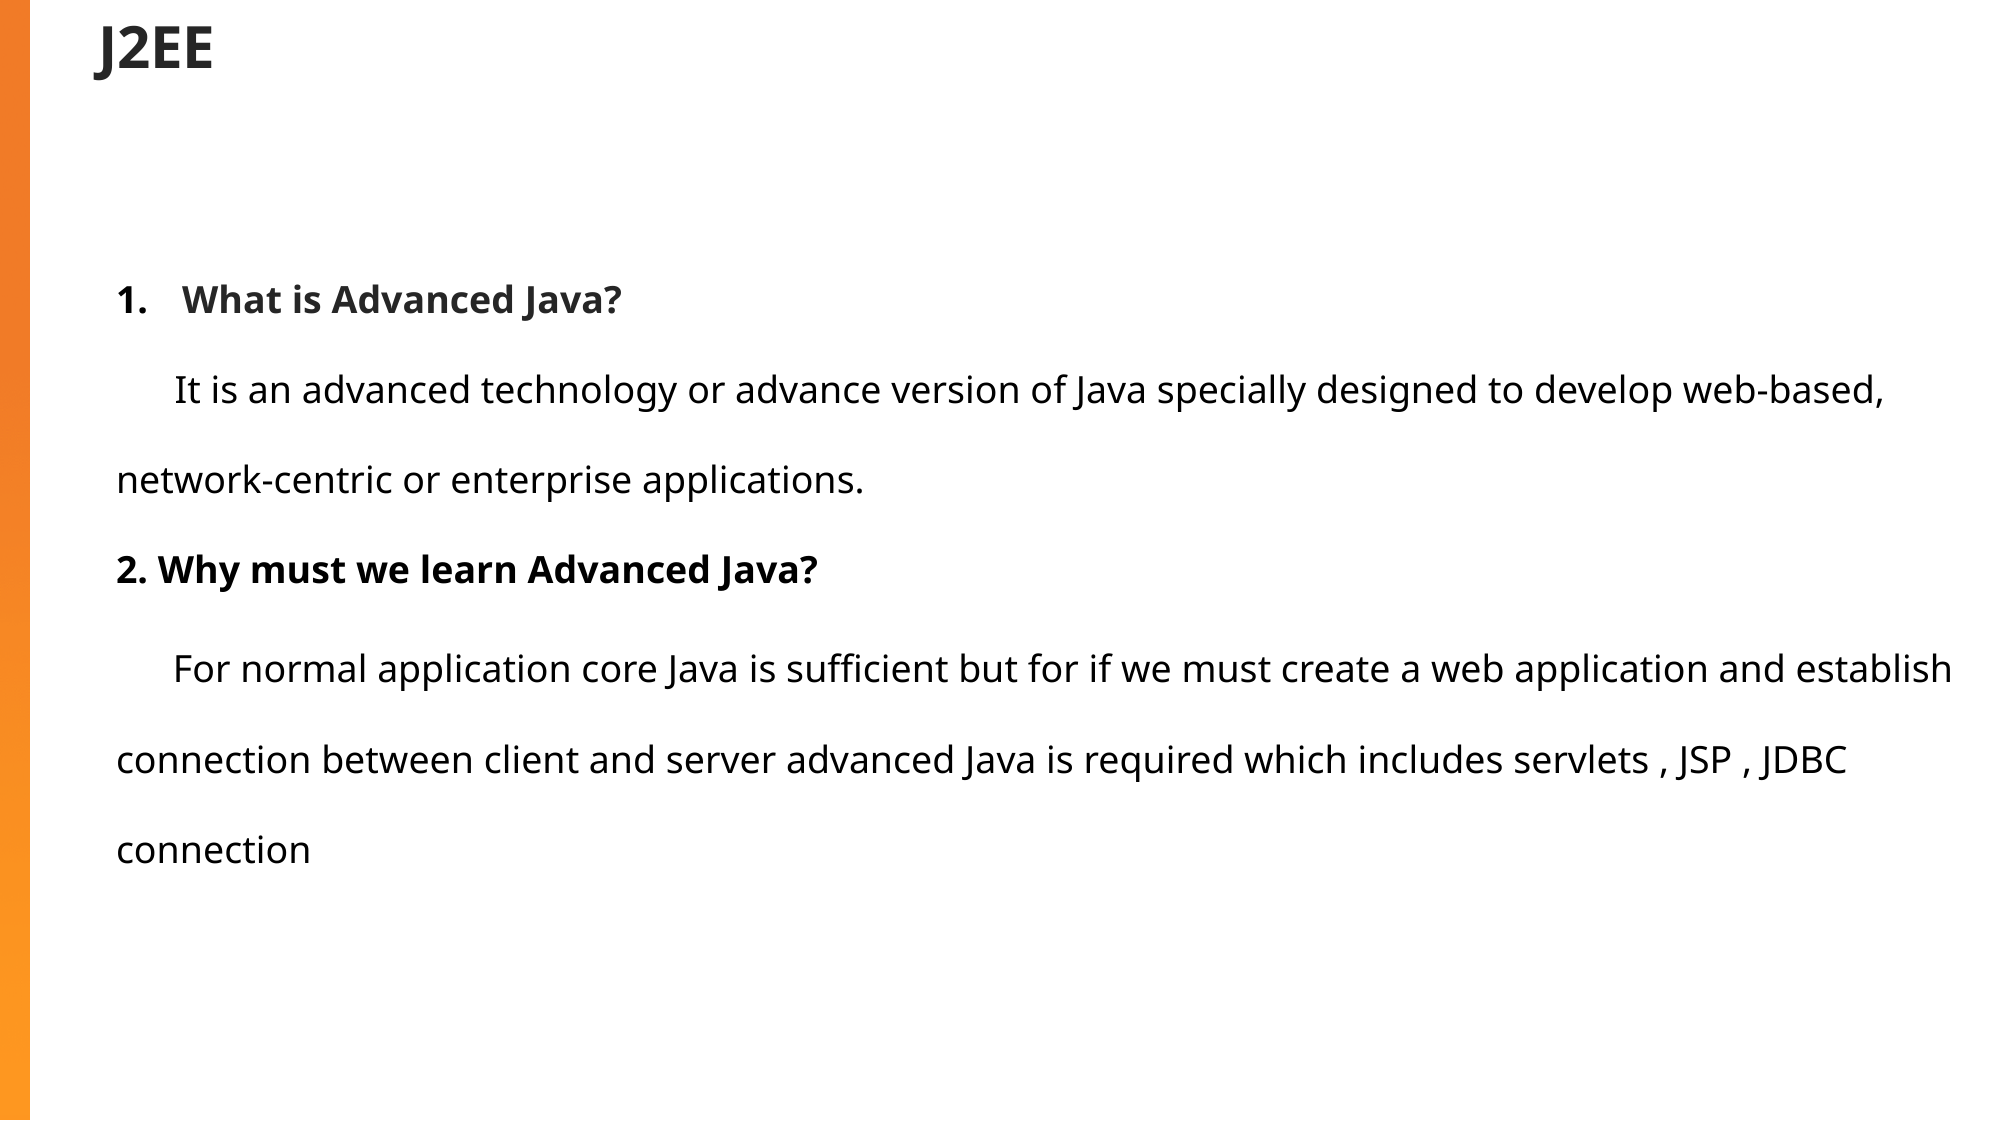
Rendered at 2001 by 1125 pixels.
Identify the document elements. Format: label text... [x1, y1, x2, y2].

text_box What is Advanced Java? It is an advanced technology or advance version of Java specially designed to develop web-based, network-centric or enterprise applications. 2. Why must we learn Advanced Java? For normal application core Java is sufficient but for if we must create a web application and establish connection between client and server advanced Java is required which includes servlets , JSP , JDBC connection [101, 223, 2000, 1125]
picture [0, 0, 30, 1120]
text_box J2EE [83, 2, 1500, 95]
